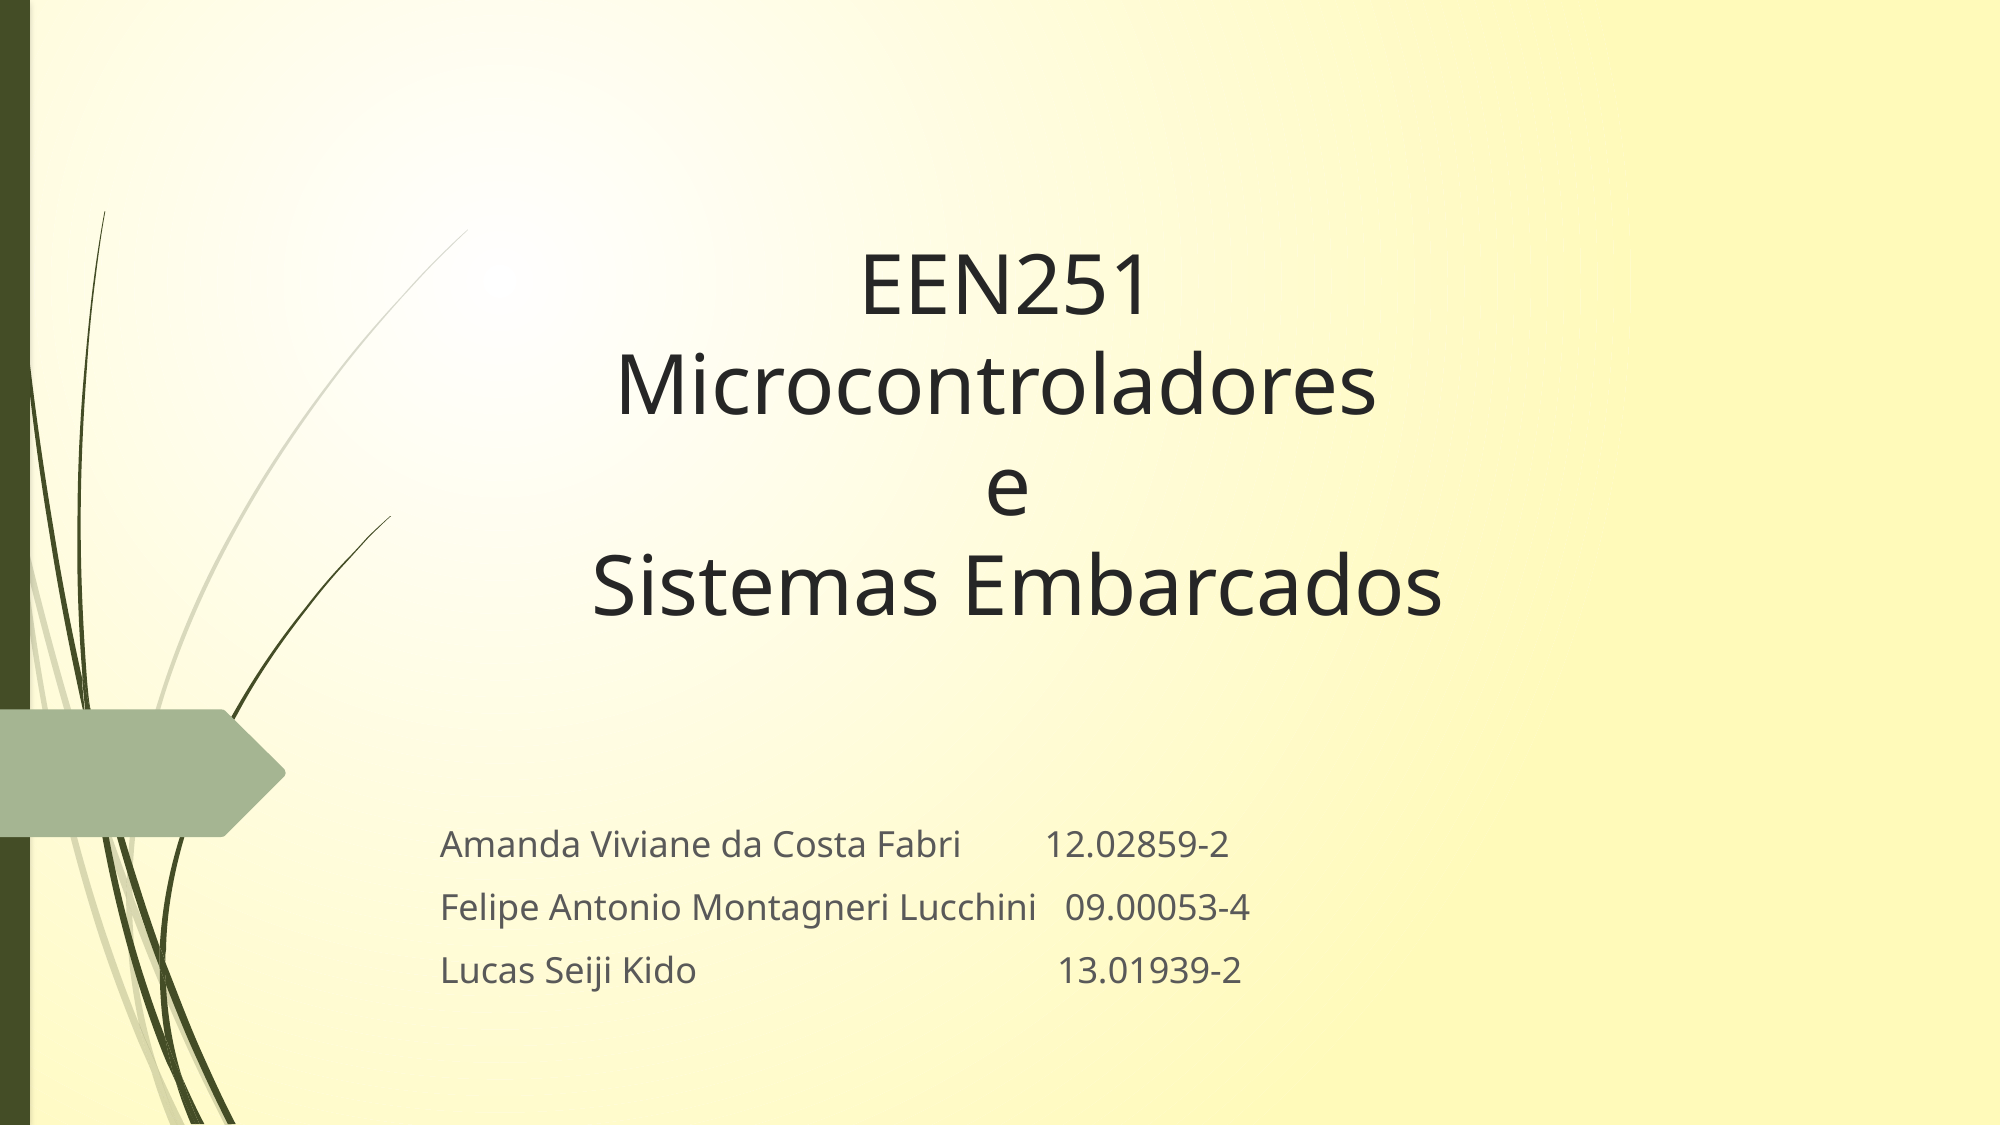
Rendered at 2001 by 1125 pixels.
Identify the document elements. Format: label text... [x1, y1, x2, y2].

title EEN251 Microcontroladores e Sistemas Embarcados [102, 380, 1913, 640]
subtitle Amanda Viviane da Costa Fabri 12.02859-2 Felipe Antonio Montagneri Lucchini 09.00053-4 Lucas Seiji Kido 13.01939-2 [424, 814, 1888, 999]
